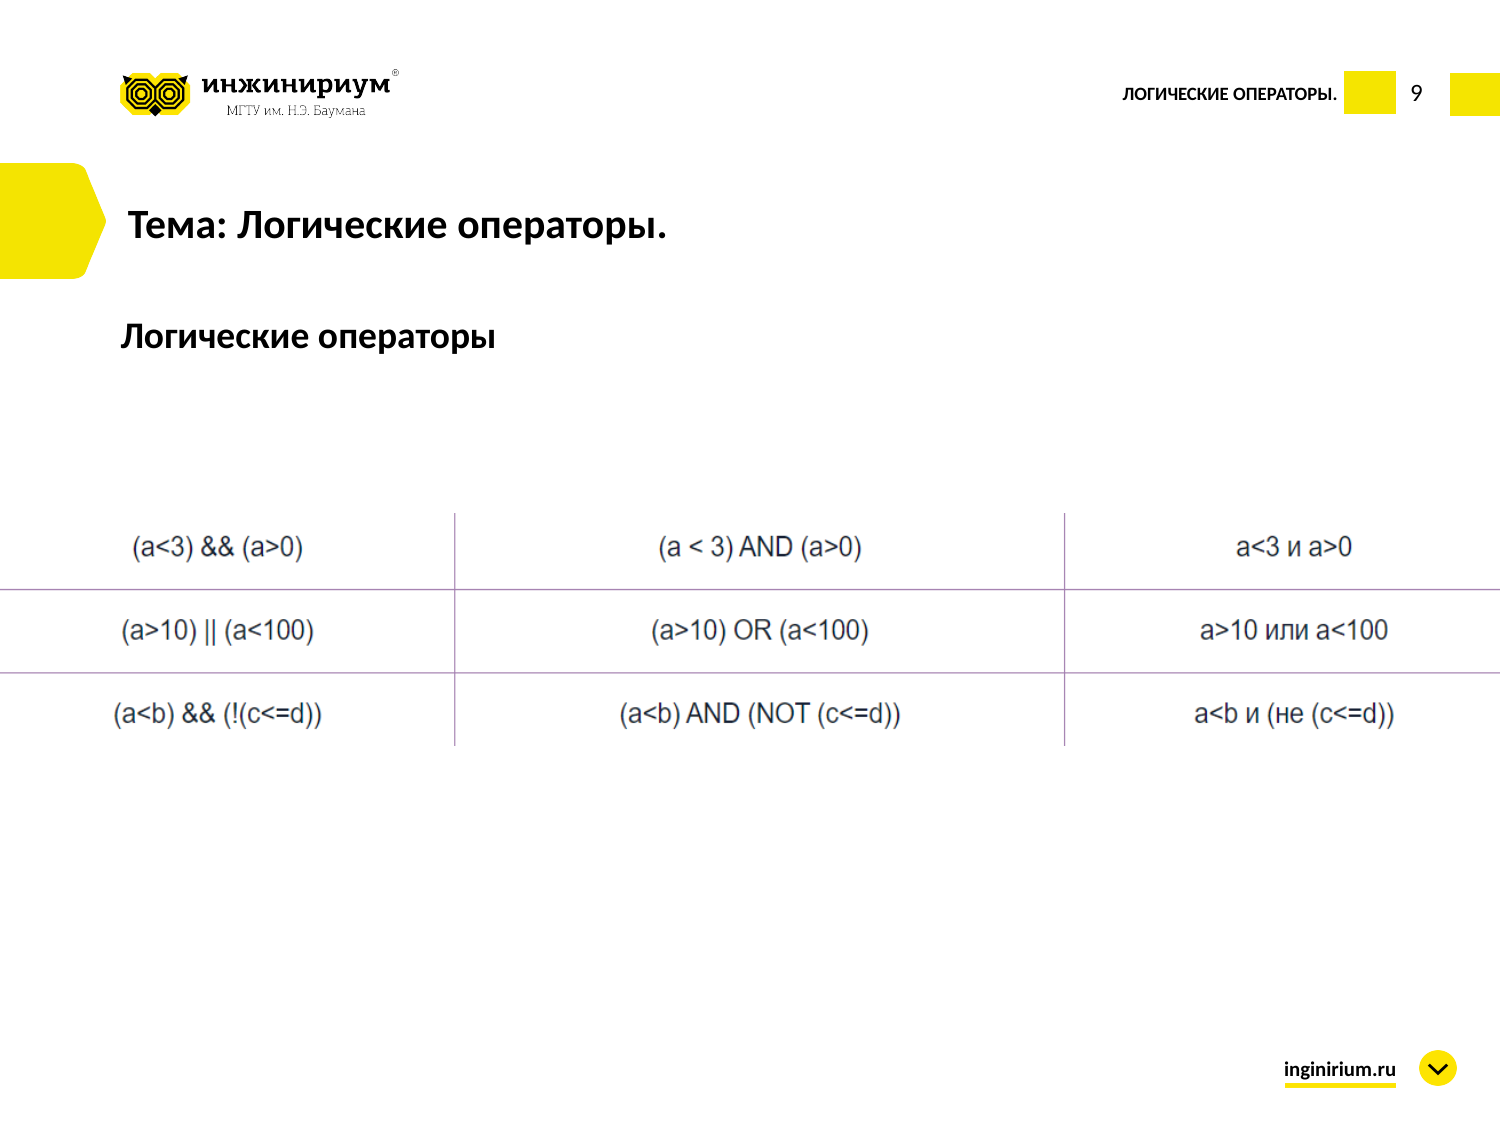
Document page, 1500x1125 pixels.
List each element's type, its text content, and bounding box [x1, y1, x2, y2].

text_box inginirium.ru [1263, 1047, 1412, 1088]
picture [120, 68, 399, 119]
text_box 9 [1395, 68, 1457, 118]
picture [1344, 71, 1396, 115]
picture [1284, 1083, 1396, 1088]
picture [1419, 1049, 1457, 1086]
picture [0, 163, 106, 279]
text_box ЛОГИЧЕСКИЕ ОПЕРАТОРЫ. [725, 74, 1353, 135]
text_box Тема: Логические операторы. [113, 189, 1353, 255]
picture [1449, 73, 1500, 116]
text_box Логические операторы [105, 303, 1378, 511]
picture [0, 512, 1500, 747]
